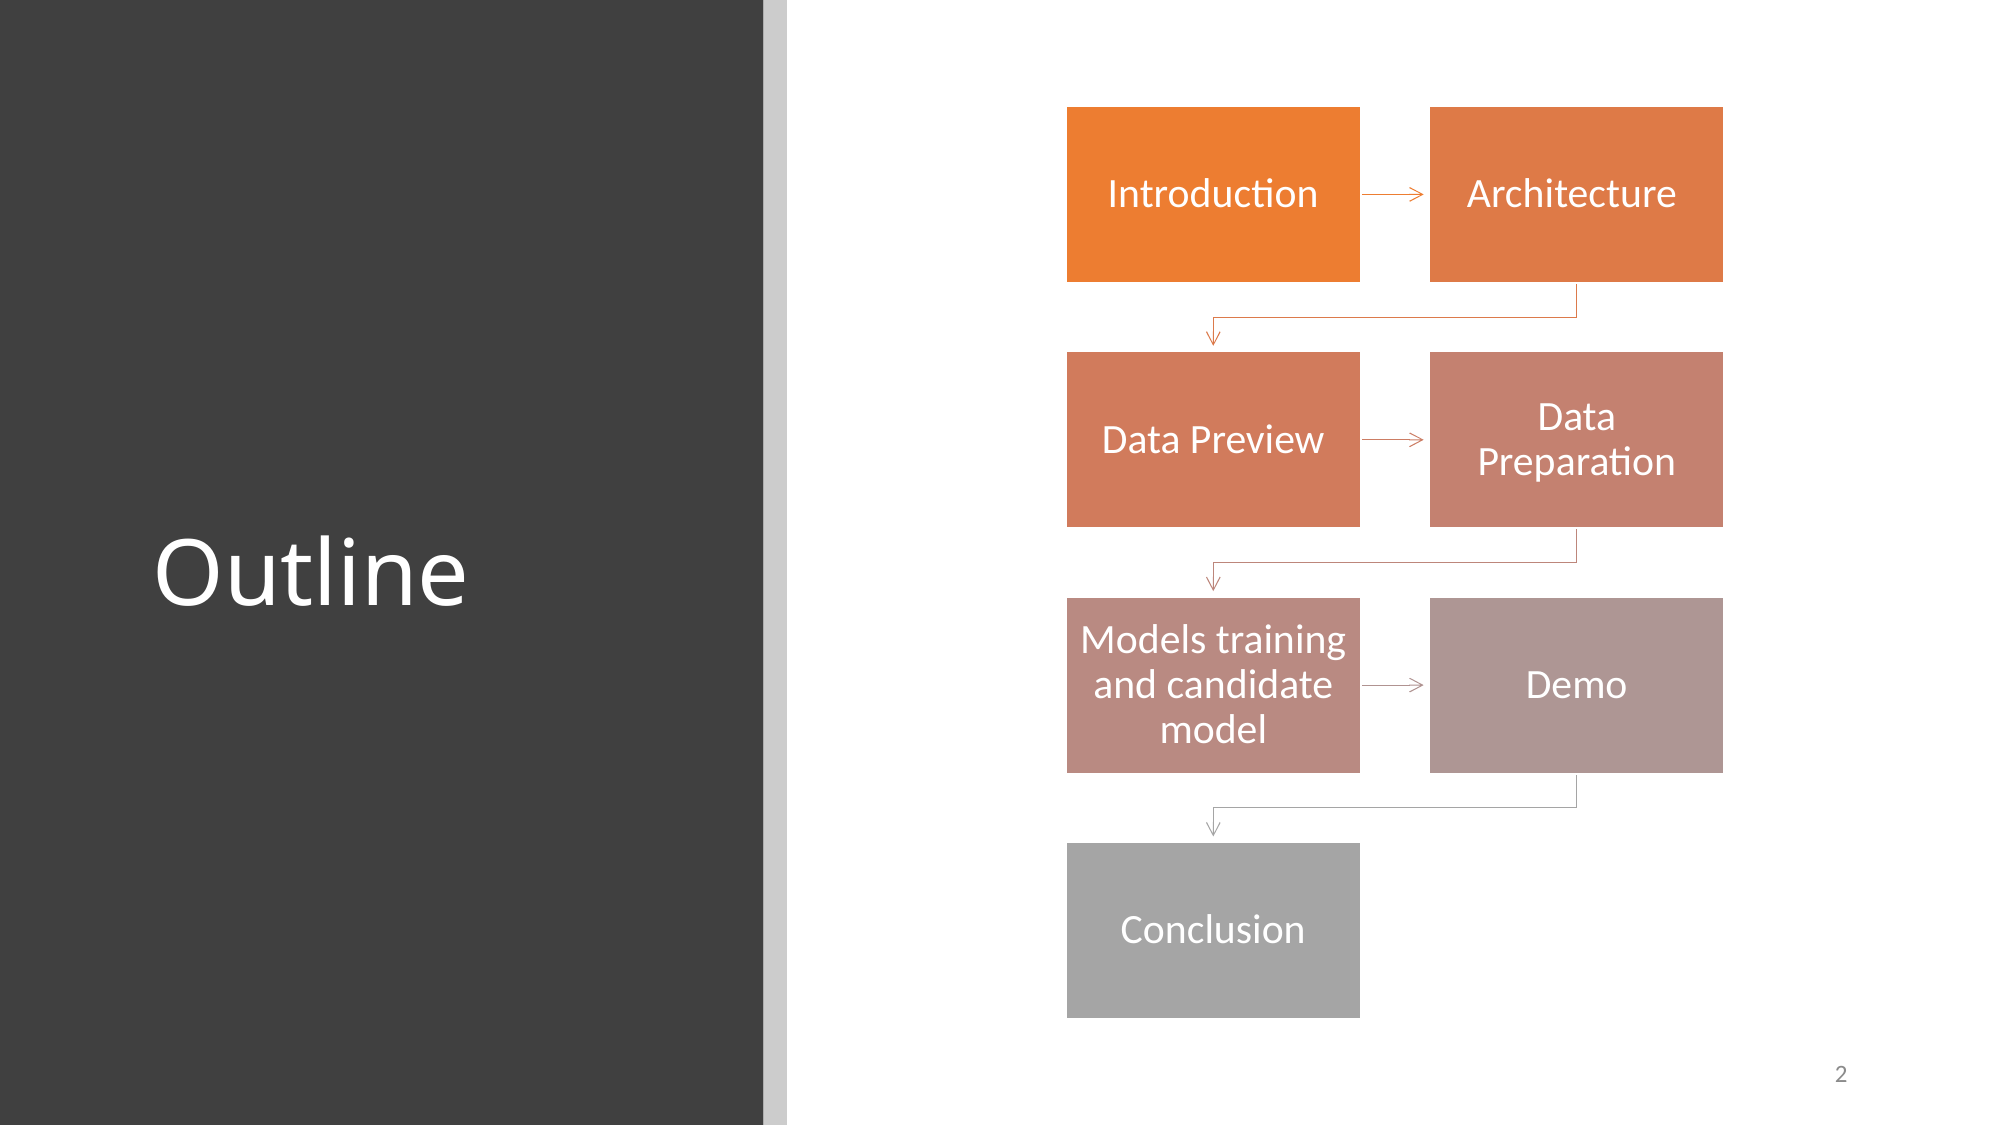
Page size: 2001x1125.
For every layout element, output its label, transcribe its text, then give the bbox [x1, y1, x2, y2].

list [895, 105, 1895, 1020]
text_box [0, 0, 762, 1125]
text_box [762, 0, 788, 1125]
title Outline [137, 133, 685, 1020]
slide_number 2 [1412, 1042, 1863, 1103]
